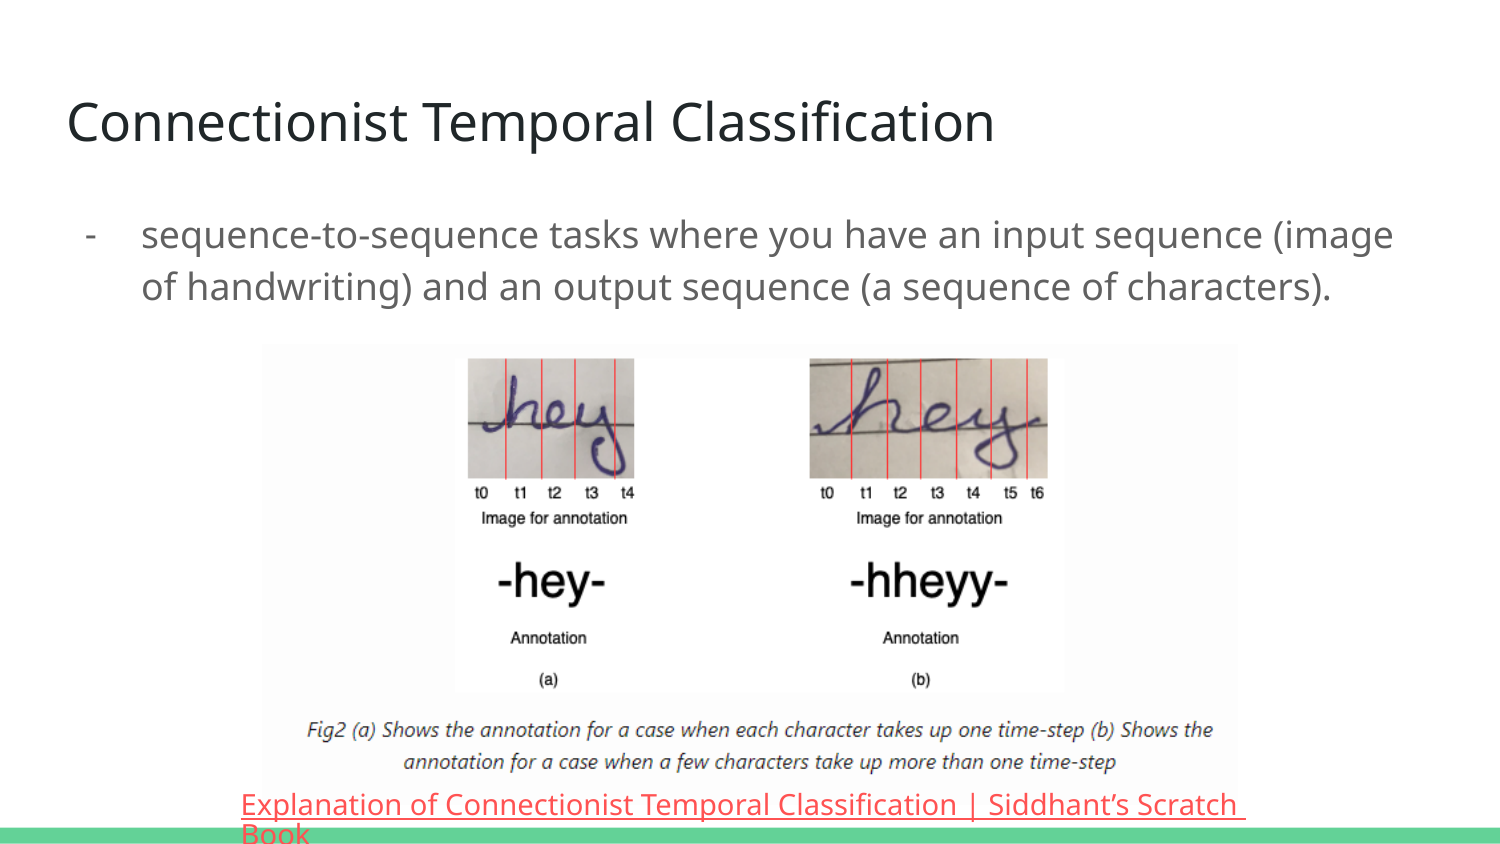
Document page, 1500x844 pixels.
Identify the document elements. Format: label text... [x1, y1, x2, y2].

title Connectionist Temporal Classification [51, 72, 1449, 167]
picture [261, 344, 1239, 805]
text_box Explanation of Connectionist Temporal Classification | Siddhant’s Scratch Book [225, 771, 1275, 842]
list sequence-to-sequence tasks where you have an input sequence (image of handwriting) and an output sequence (a sequence of characters). [51, 189, 1449, 750]
